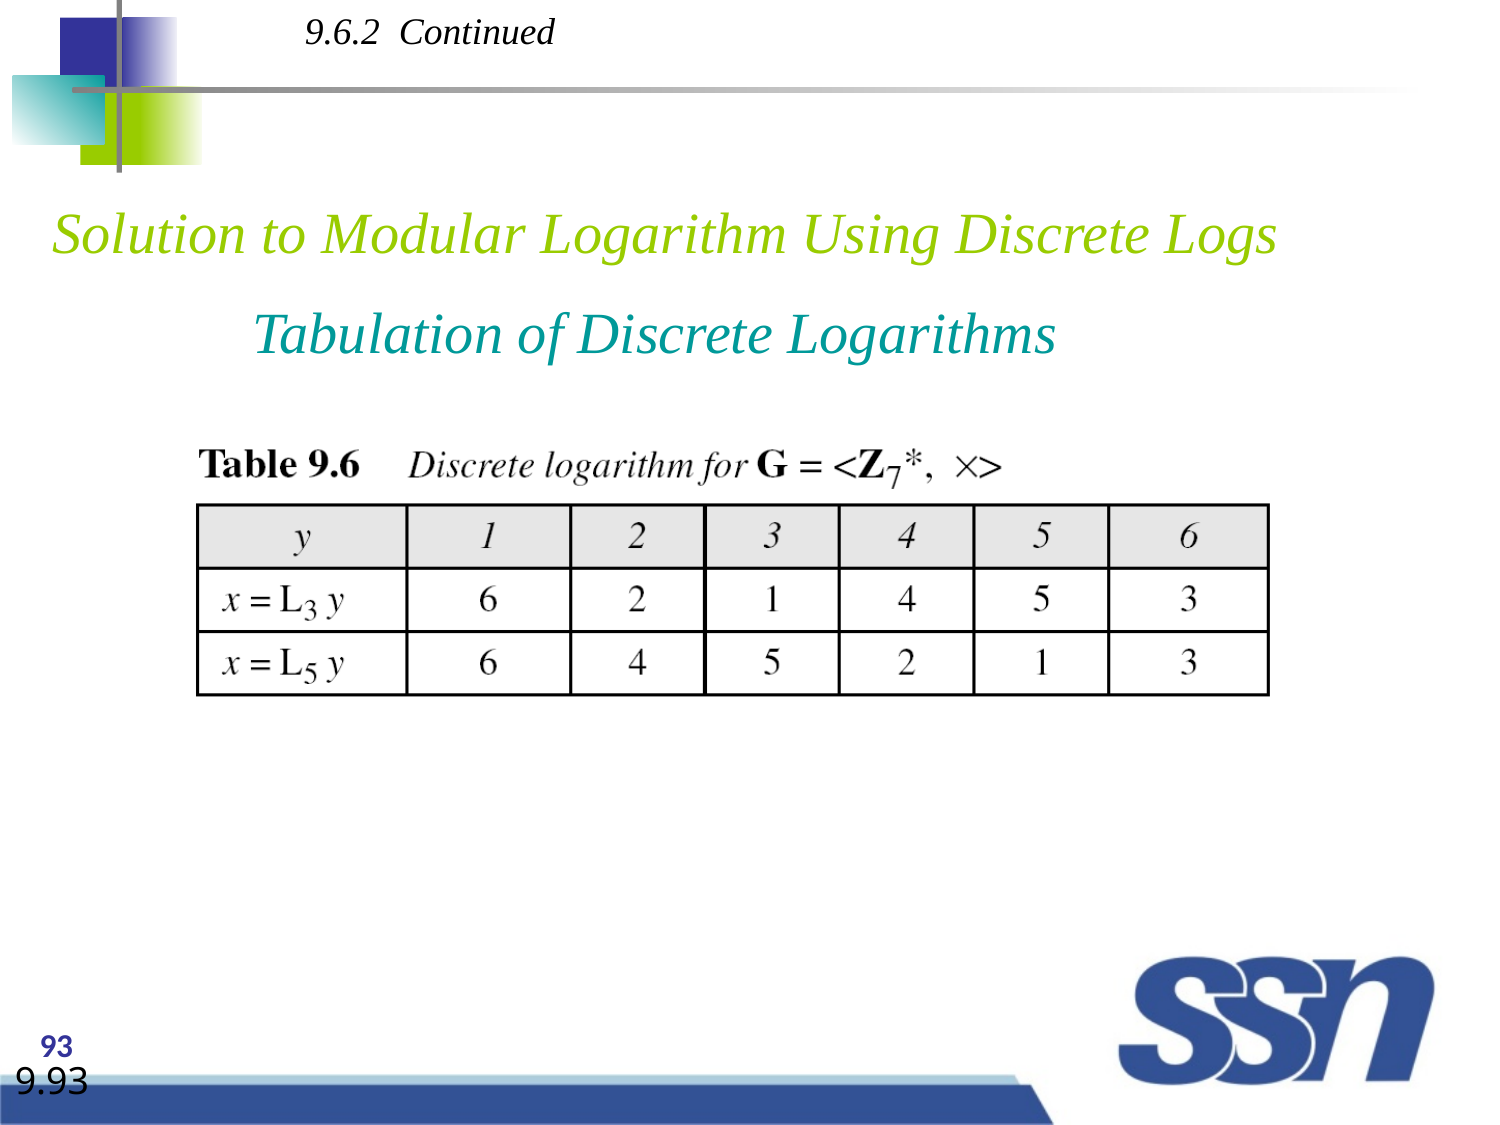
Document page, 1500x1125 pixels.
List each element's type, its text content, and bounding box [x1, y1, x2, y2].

text_box [60, 17, 116, 86]
text_box Tabulation of Discrete Logarithms [237, 287, 1200, 373]
text_box [72, 87, 1423, 93]
picture [167, 437, 1301, 711]
text_box [122, 93, 141, 165]
text_box [116, 0, 122, 87]
text_box Solution to Modular Logarithm Using Discrete Logs [37, 187, 1463, 343]
slide_number 9.93 [0, 1050, 313, 1125]
text_box [116, 93, 122, 173]
text_box [80, 93, 116, 165]
text_box [122, 17, 177, 86]
text_box [12, 75, 105, 145]
text_box 9.6.2 Continued [290, 0, 571, 60]
picture [0, 913, 1500, 1125]
text_box [141, 93, 202, 165]
